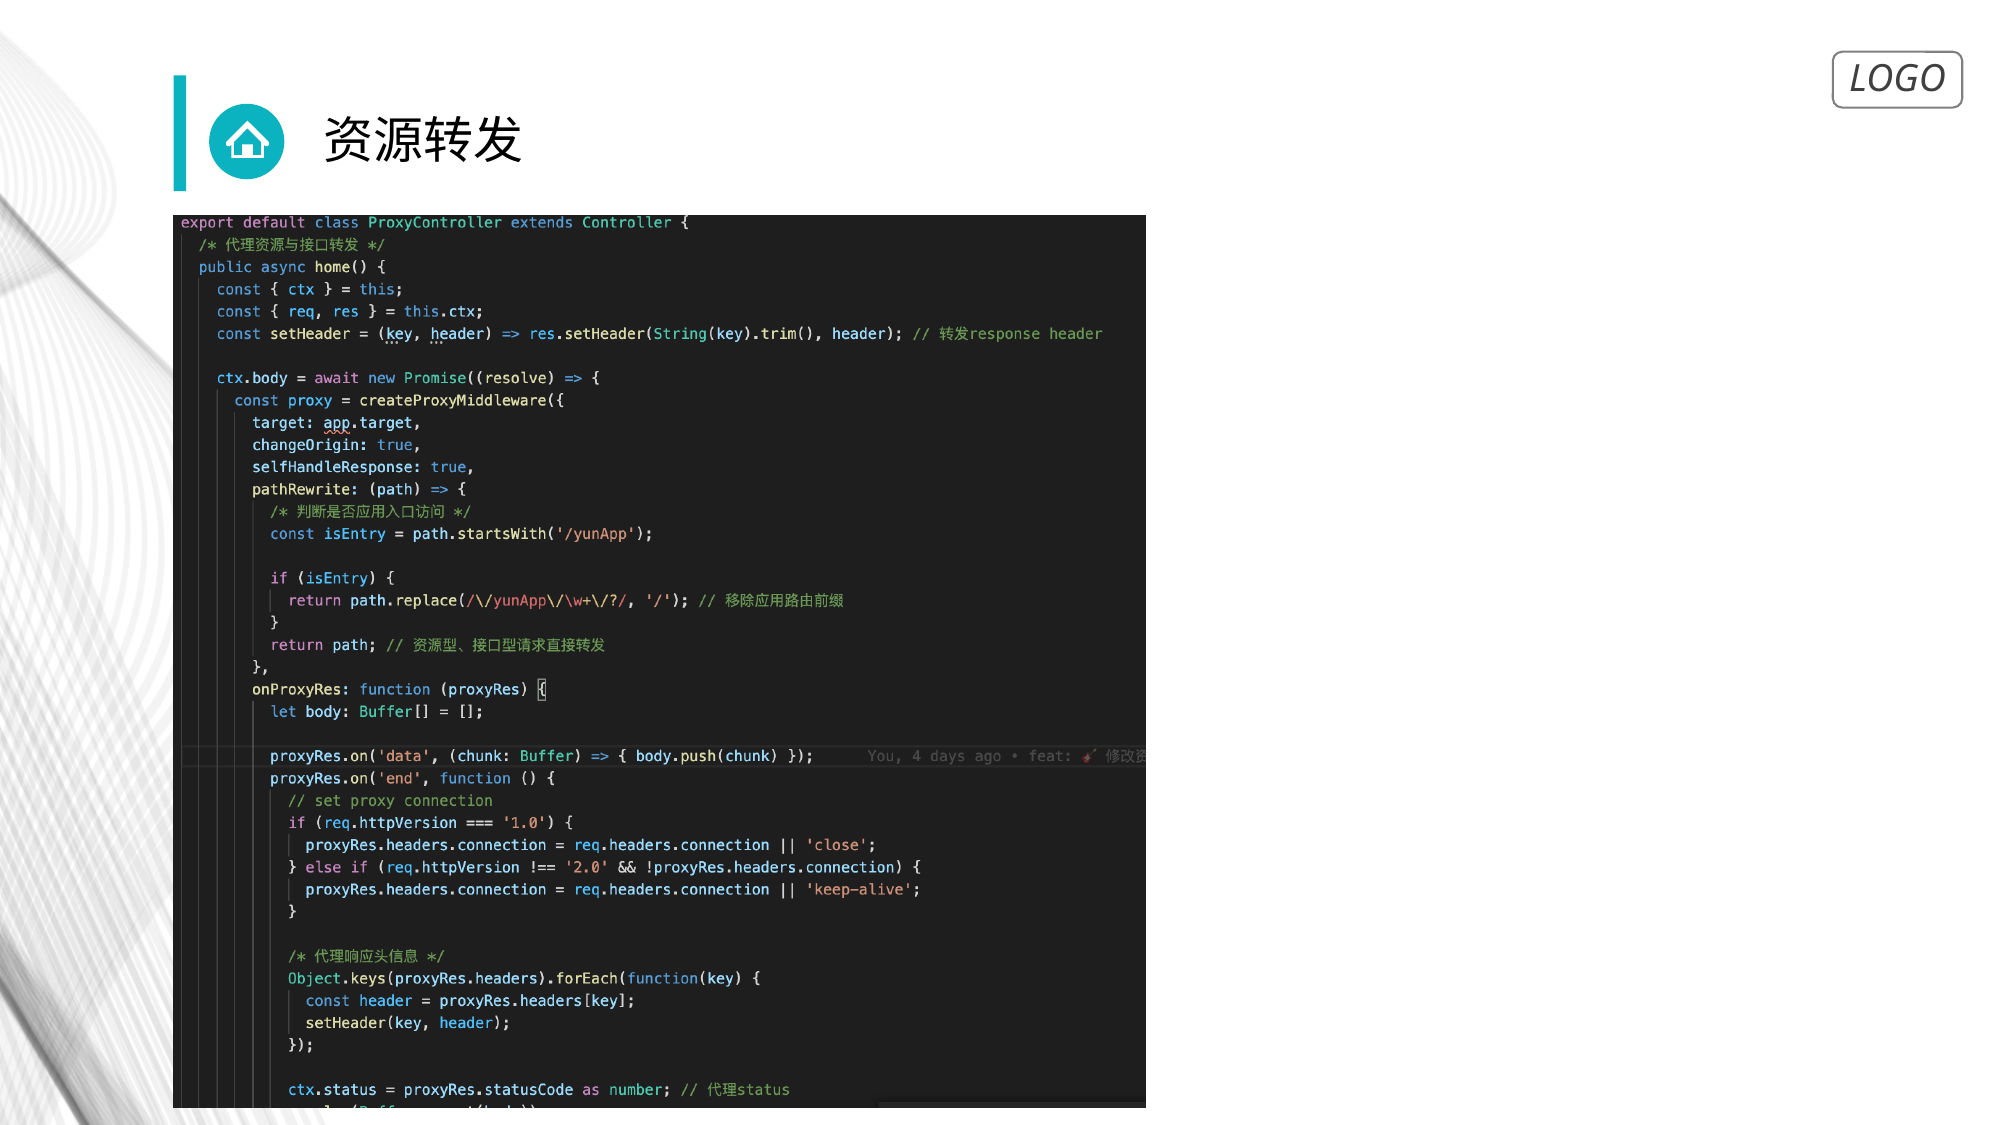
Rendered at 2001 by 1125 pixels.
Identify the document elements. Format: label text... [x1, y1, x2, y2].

text_box [173, 74, 187, 192]
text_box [209, 103, 285, 180]
picture [0, 0, 2000, 1125]
text_box 资源转发 [309, 101, 1219, 177]
